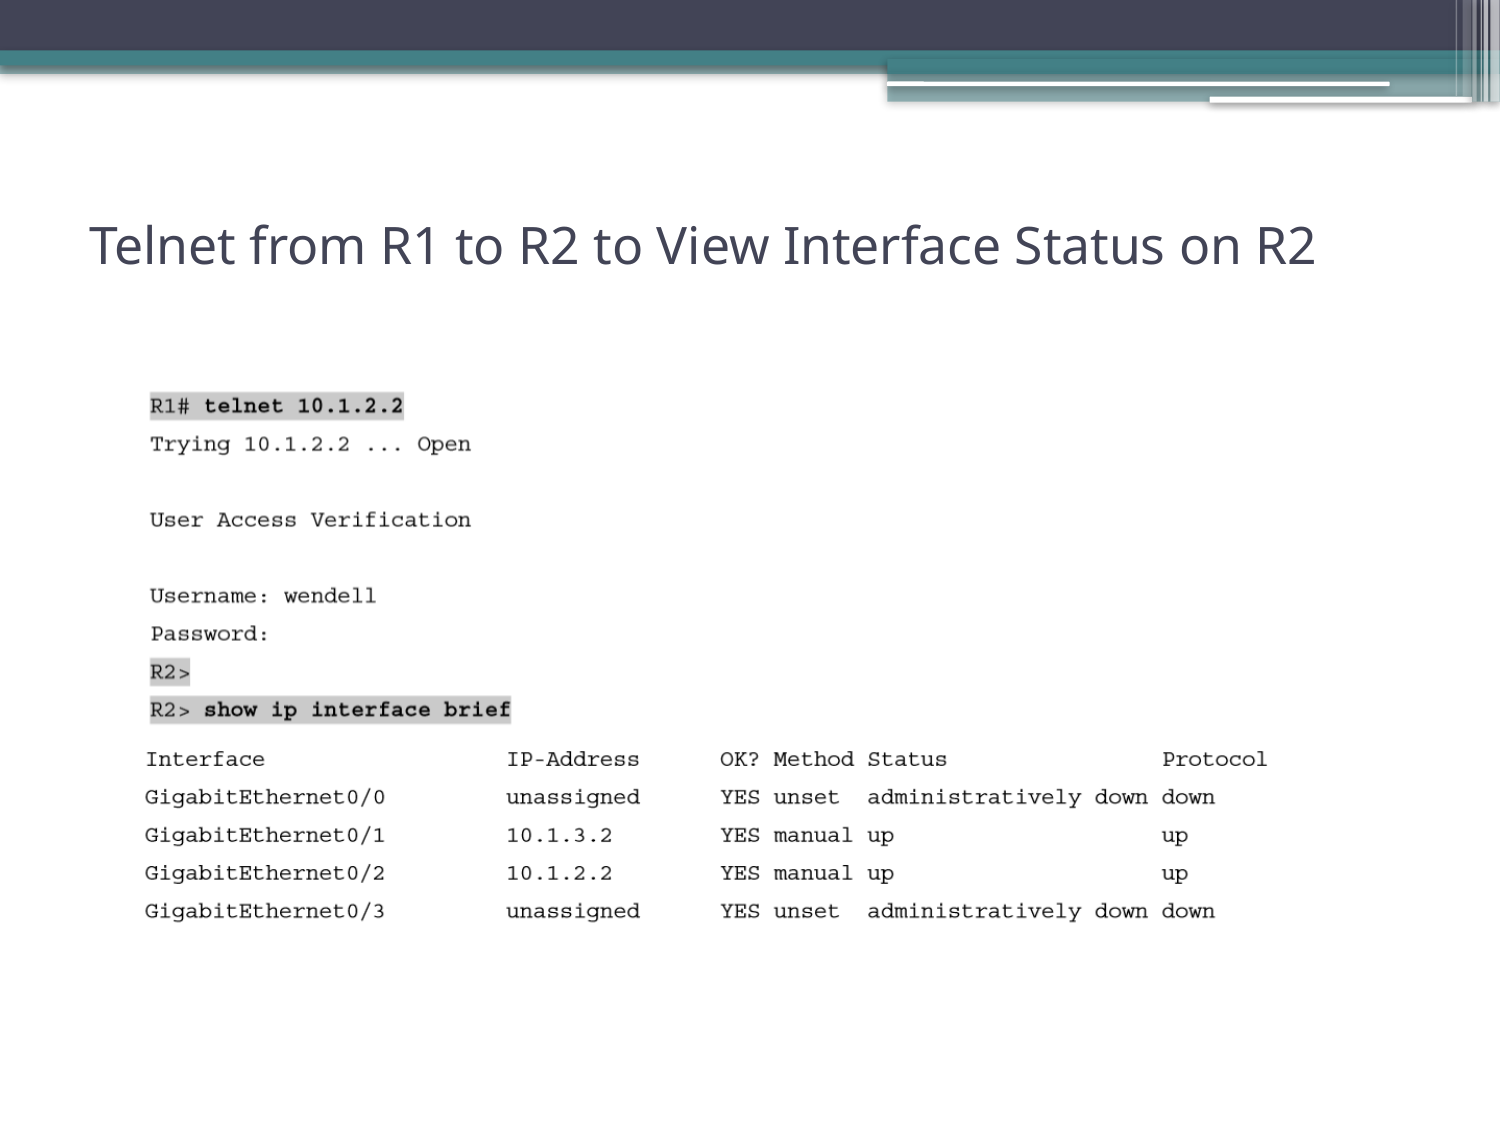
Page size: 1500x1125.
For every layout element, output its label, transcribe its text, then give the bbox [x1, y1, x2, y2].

title Telnet from R1 to R2 to View Interface Status on R2 [75, 187, 1425, 363]
picture [133, 745, 1298, 937]
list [137, 383, 1304, 751]
